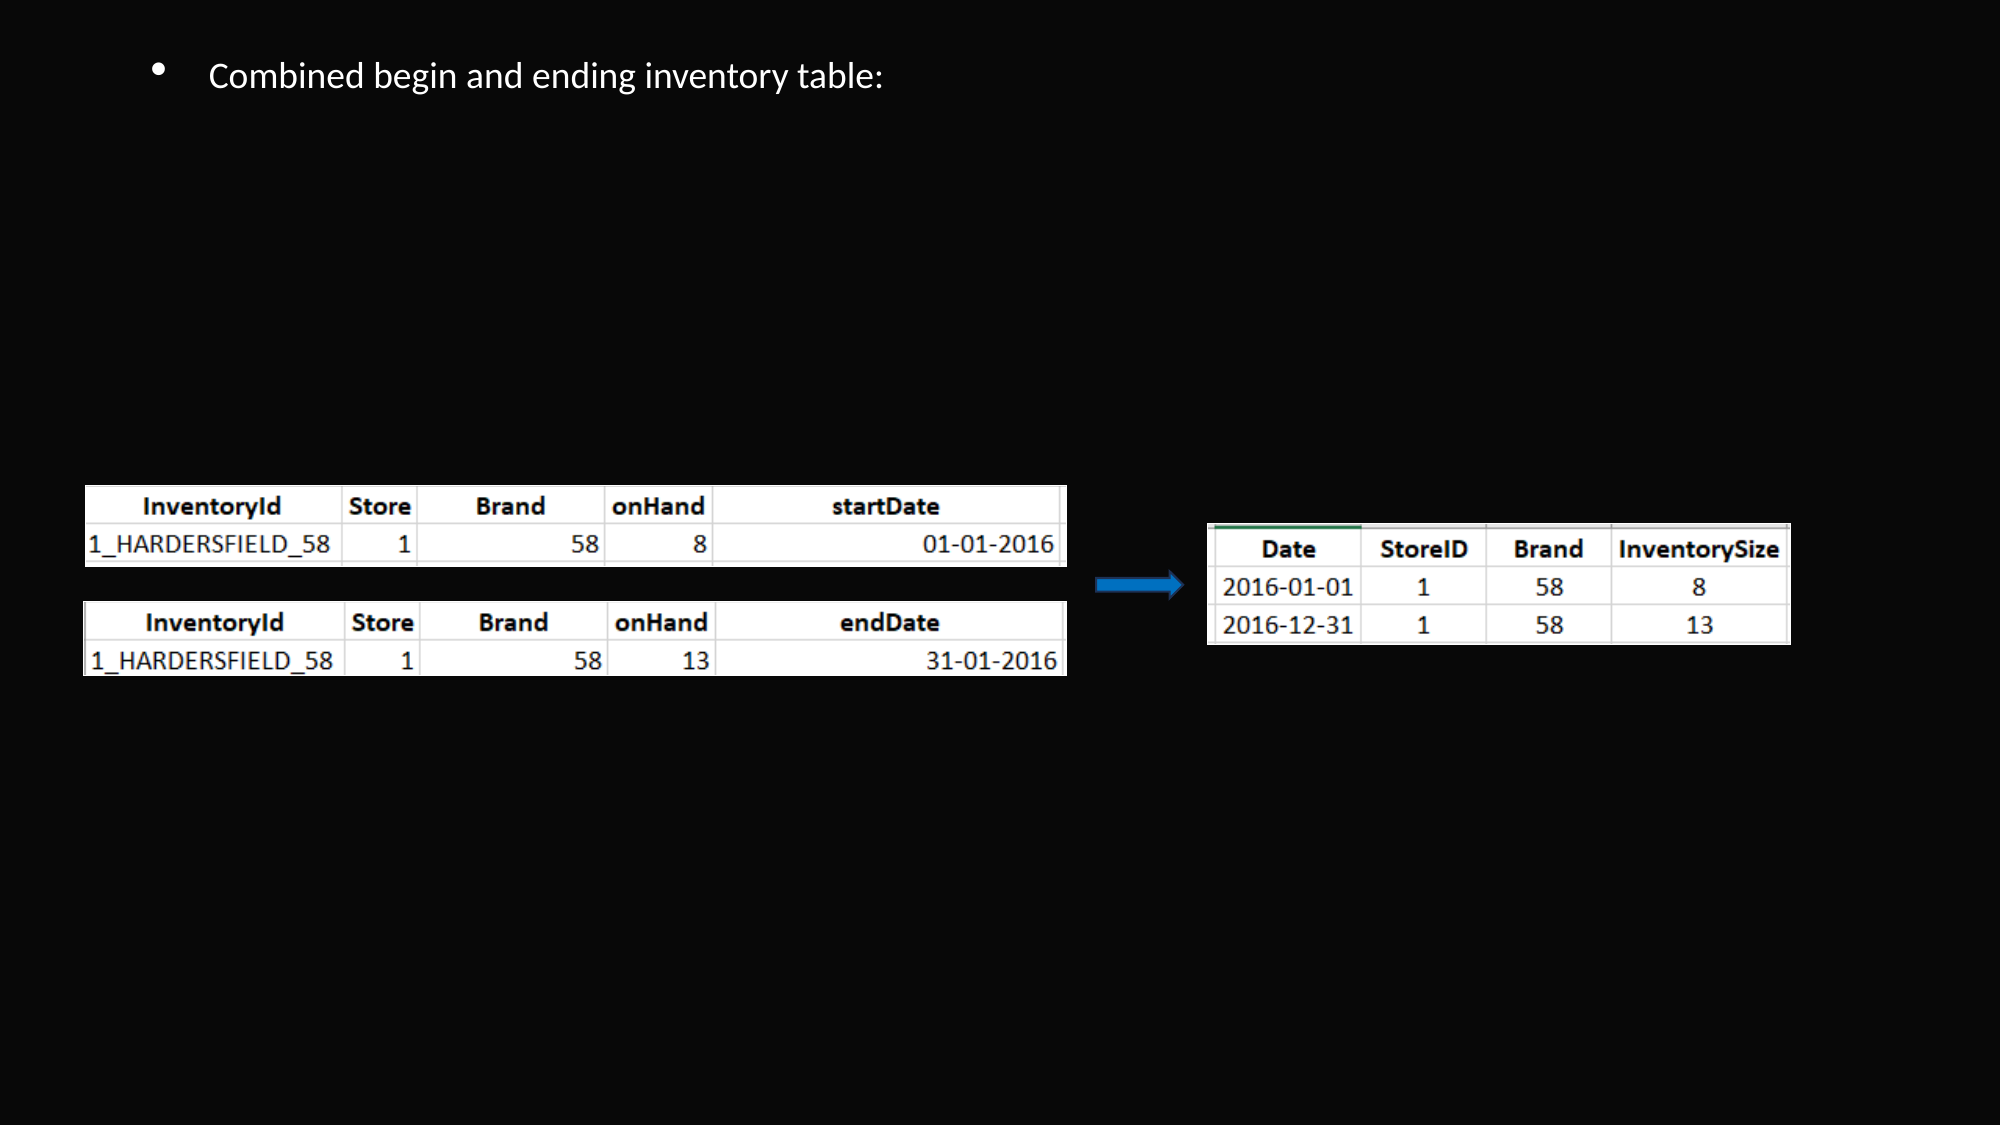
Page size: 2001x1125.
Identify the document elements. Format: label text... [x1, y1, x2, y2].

title Combined begin and ending inventory table: [137, 32, 1863, 112]
picture [1207, 523, 1791, 645]
text_box [1095, 568, 1185, 601]
picture [83, 601, 1067, 676]
picture [85, 485, 1067, 567]
